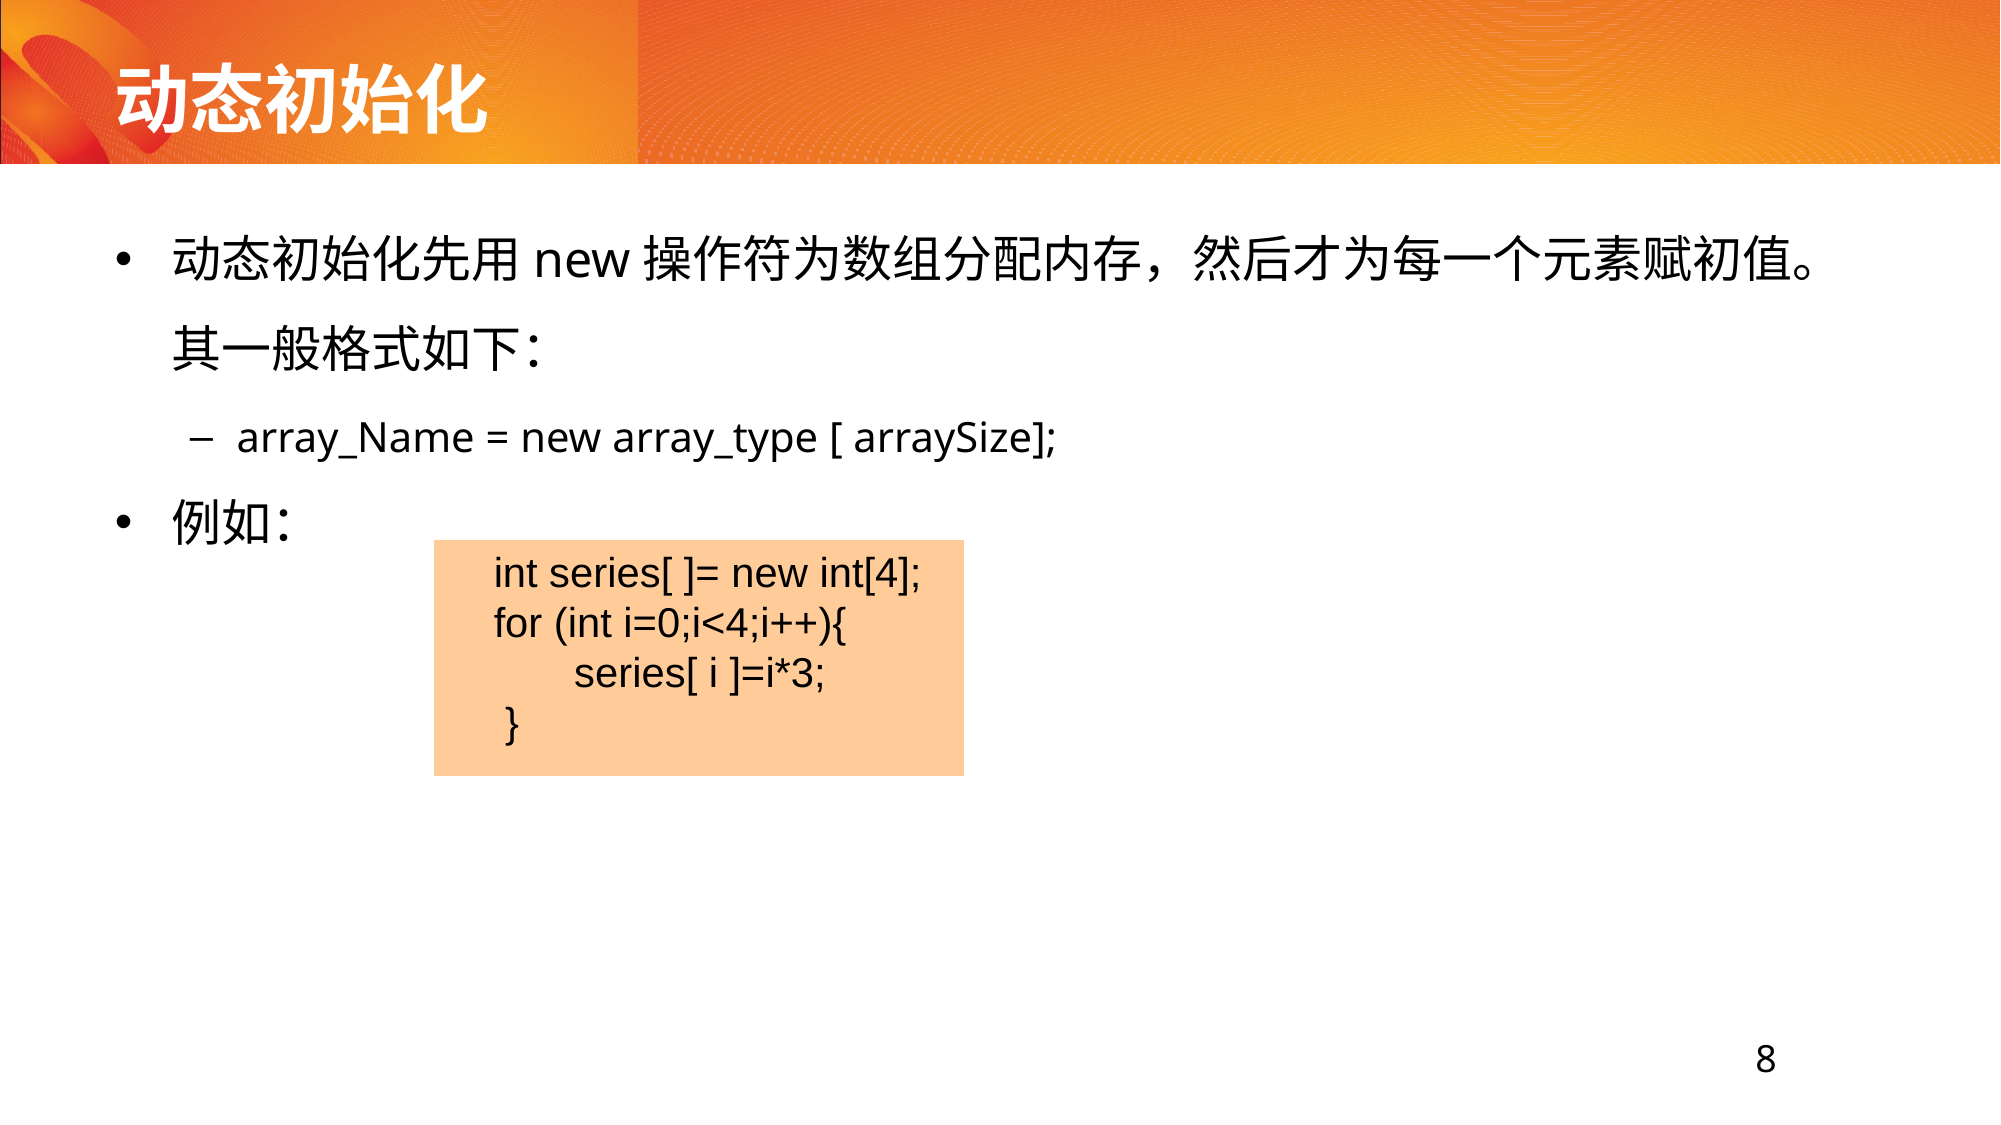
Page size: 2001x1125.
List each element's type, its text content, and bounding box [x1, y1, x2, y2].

text_box int series[ ]= new int[4]; for (int i=0;i<4;i++){ series[ i ]=i*3; } [432, 538, 965, 777]
picture [0, 0, 2000, 164]
list 动态初始化先用new操作符为数组分配内存，然后才为每一个元素赋初值。其一般格式如下： array_Name = new array_type [ arraySize]; 例如： [99, 190, 1900, 1005]
title 动态初始化 [99, 45, 1900, 167]
